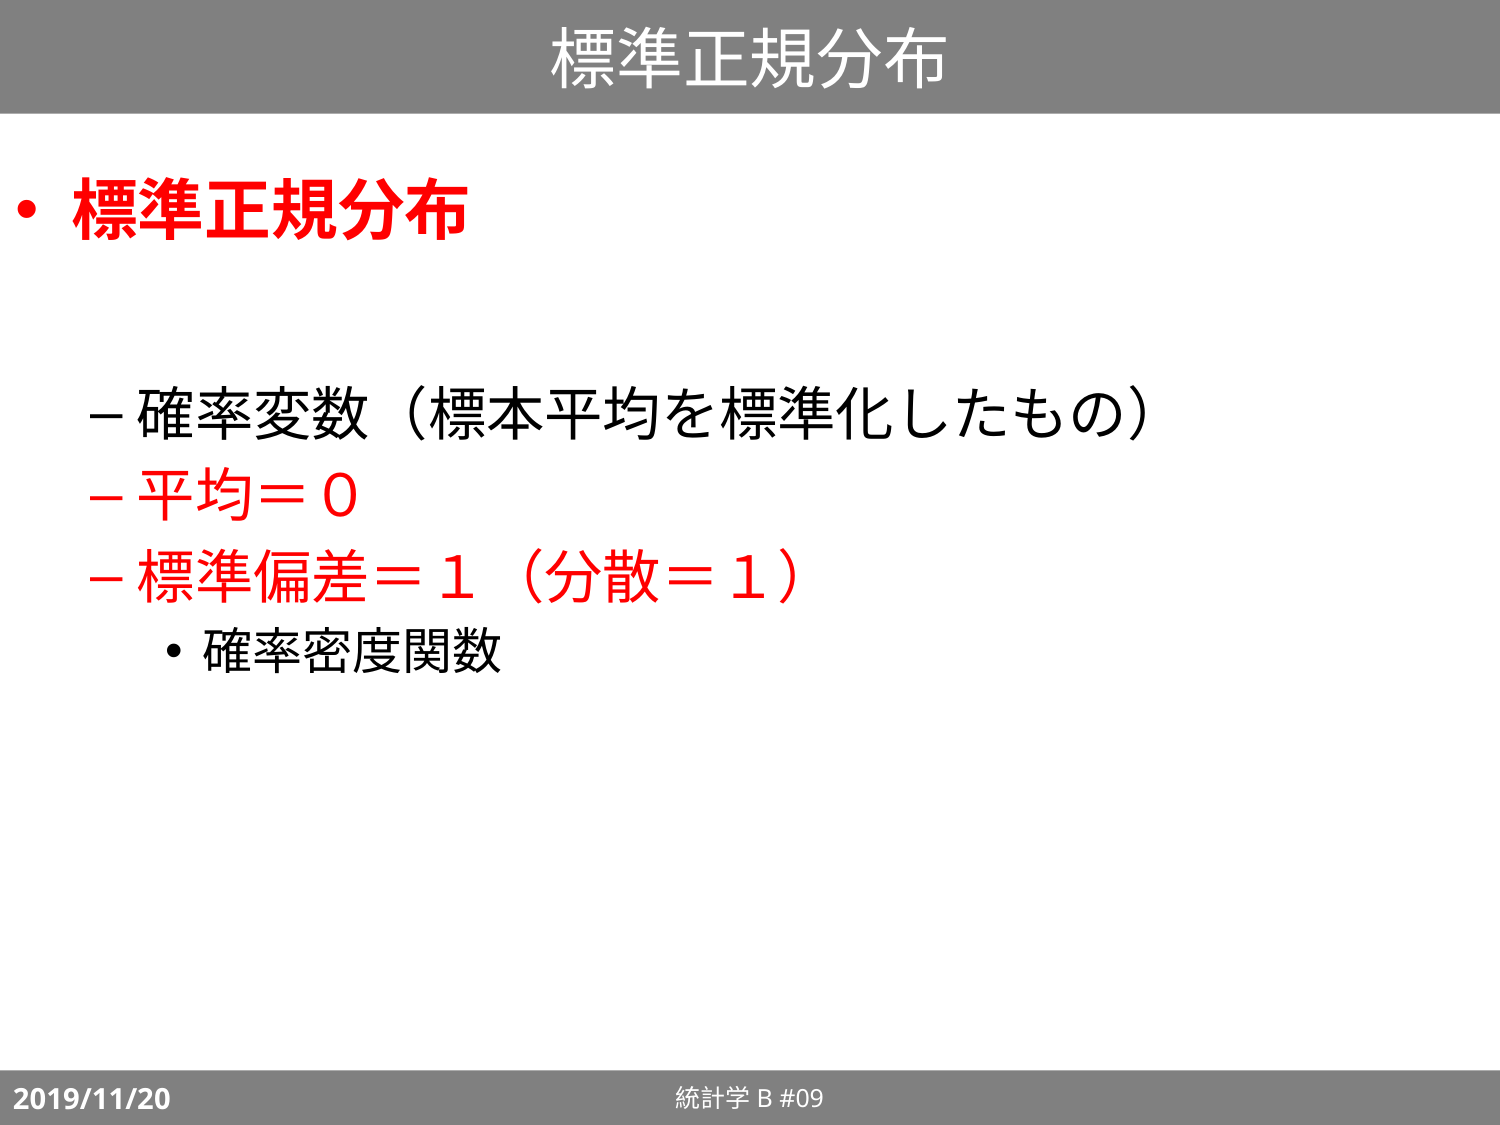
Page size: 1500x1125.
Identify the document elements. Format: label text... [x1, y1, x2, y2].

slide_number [0, 1070, 266, 1125]
title 標準正規分布 [0, 0, 1500, 114]
footer 統計学B #09 [295, 1070, 1205, 1125]
